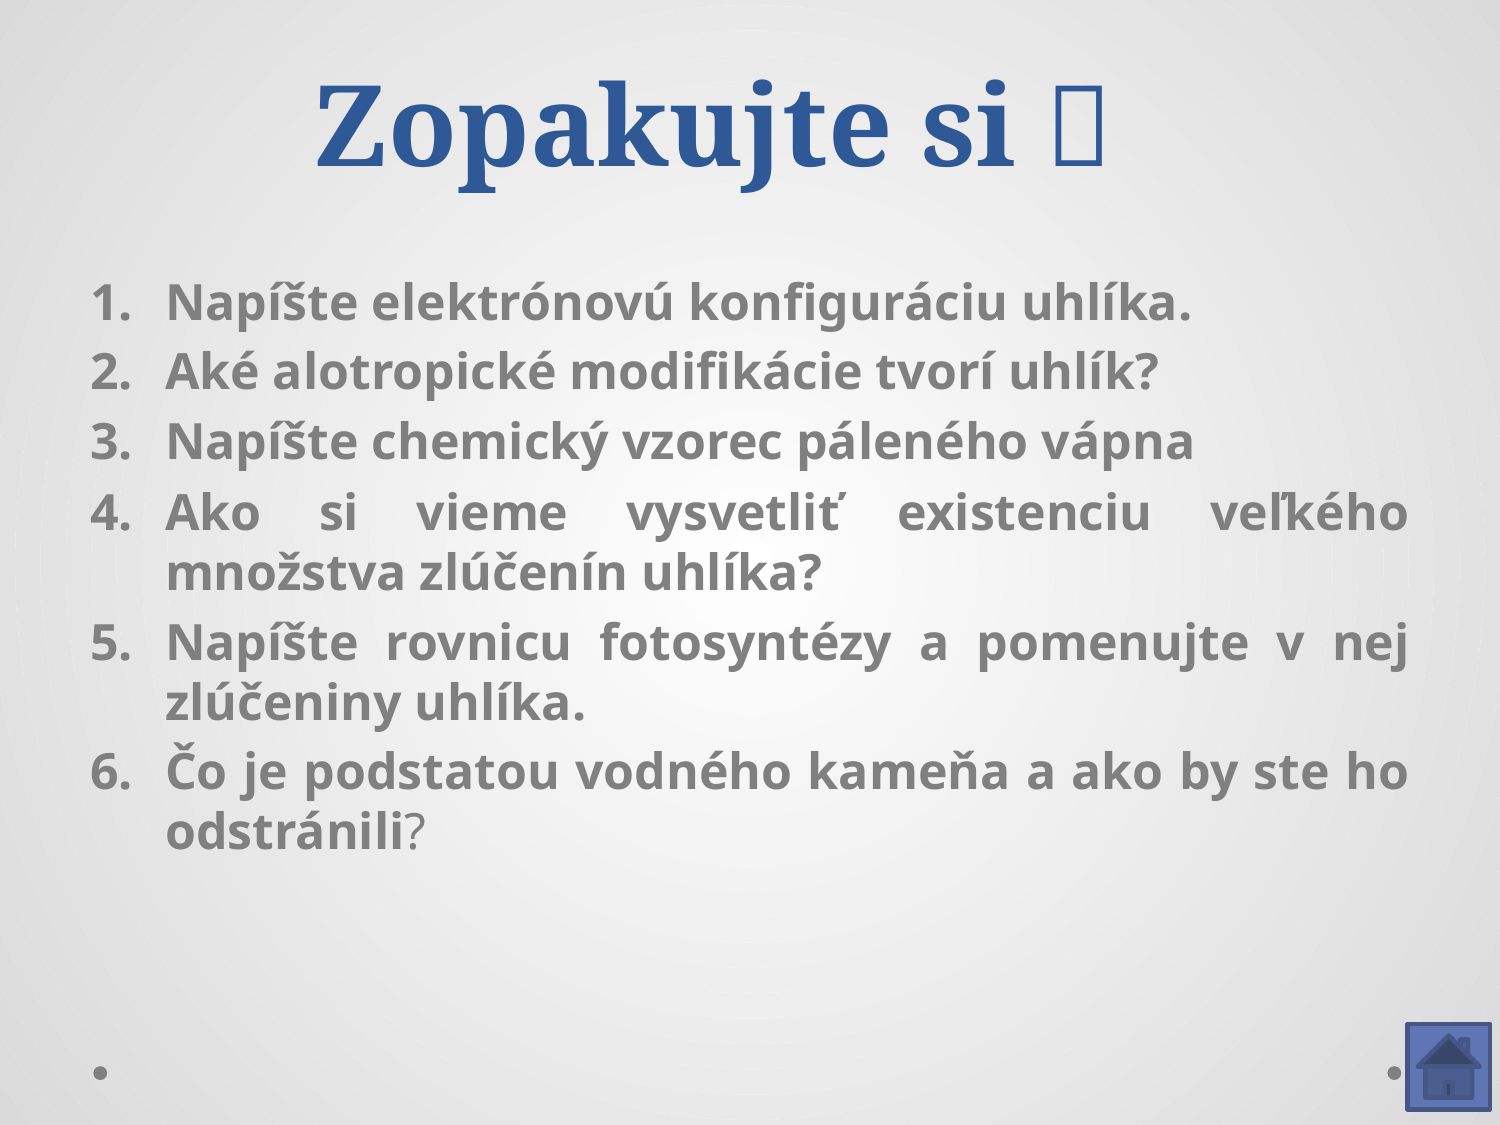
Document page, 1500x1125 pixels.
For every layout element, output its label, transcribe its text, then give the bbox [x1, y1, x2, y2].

list Napíšte elektrónovú konfiguráciu uhlíka. Aké alotropické modifikácie tvorí uhlík? Napíšte chemický vzorec páleného vápna Ako si vieme vysvetliť existenciu veľkého množstva zlúčenín uhlíka? Napíšte rovnicu fotosyntézy a pomenujte v nej zlúčeniny uhlíka. Čo je podstatou vodného kameňa a ako by ste ho odstránili? [75, 262, 1425, 1005]
text_box [1405, 1022, 1492, 1112]
title Zopakujte si  [53, 54, 1404, 318]
